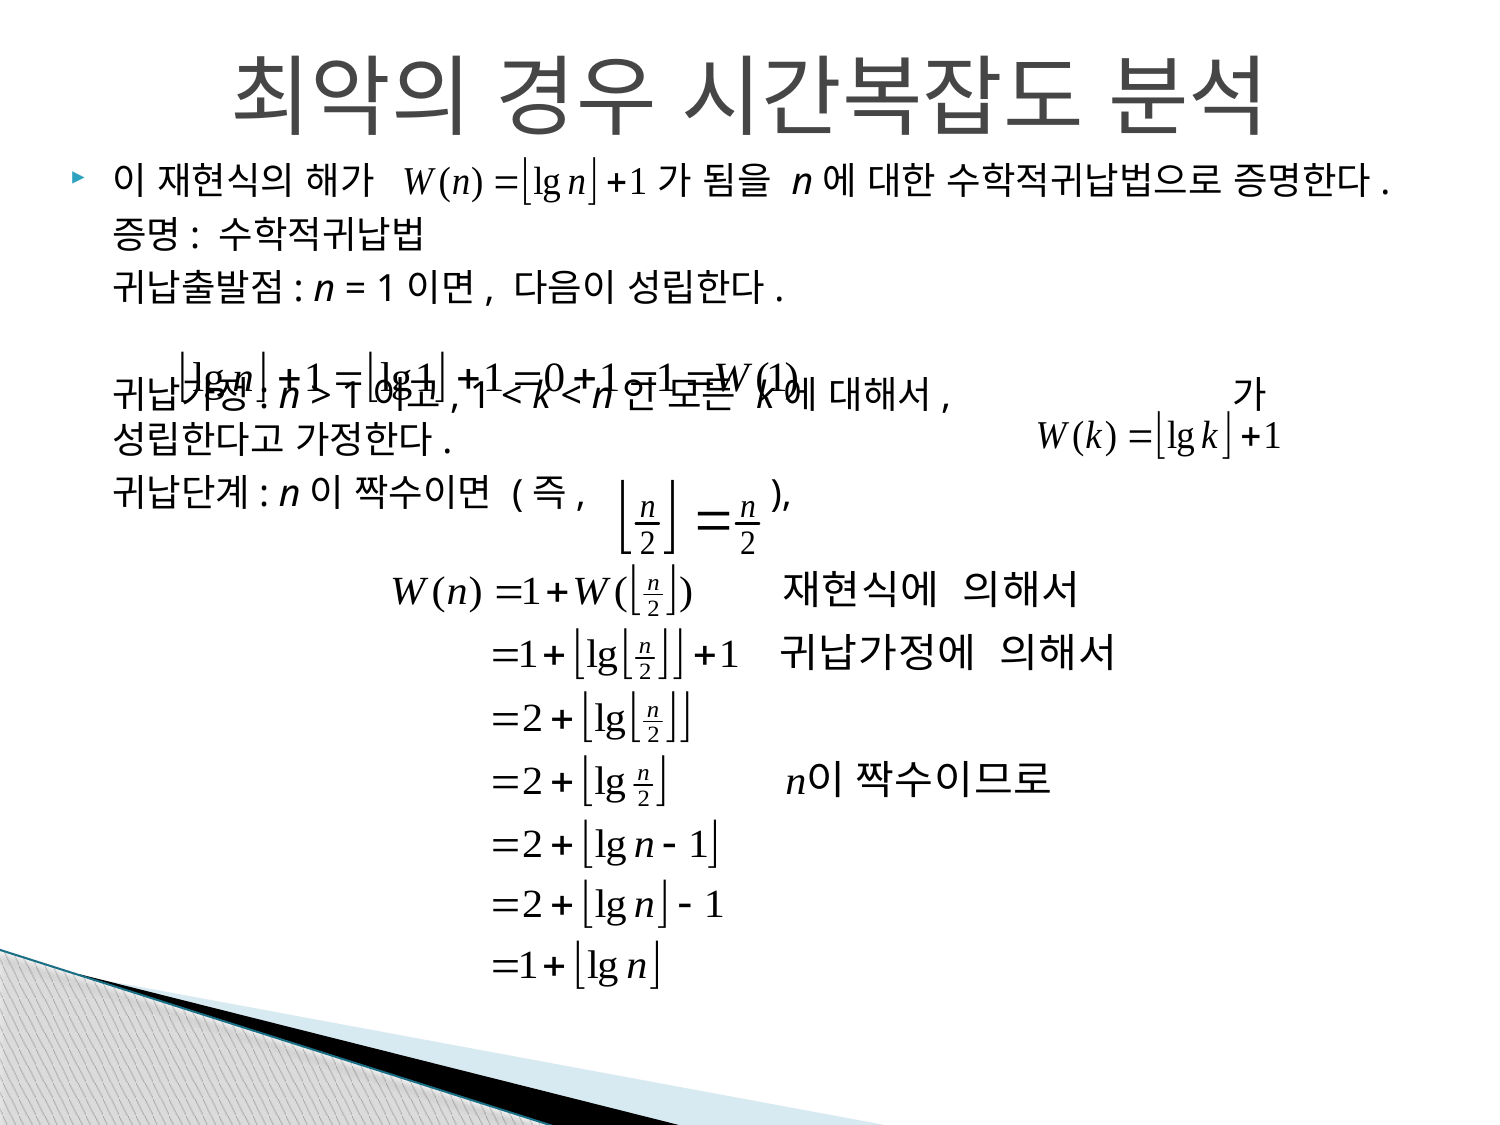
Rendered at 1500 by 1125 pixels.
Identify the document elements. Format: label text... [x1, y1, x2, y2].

text_box 최악의 경우 시간복잡도 분석 [112, 0, 1388, 188]
list 이 재현식의 해가 가 됨을 n에 대한 수학적귀납법으로 증명한다. 증명: 수학적귀납법 귀납출발점: n = 1이면, 다음이 성립한다. 귀납가정: n > 1이고, 1 < k < n인 모든 k에 대해서, 가 성립한다고 가정한다. 귀납단계: n이 짝수이면 (즉, ), [37, 149, 1463, 1000]
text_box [399, 154, 651, 215]
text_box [170, 349, 805, 413]
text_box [1033, 408, 1287, 469]
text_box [387, 564, 1128, 999]
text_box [607, 479, 771, 564]
